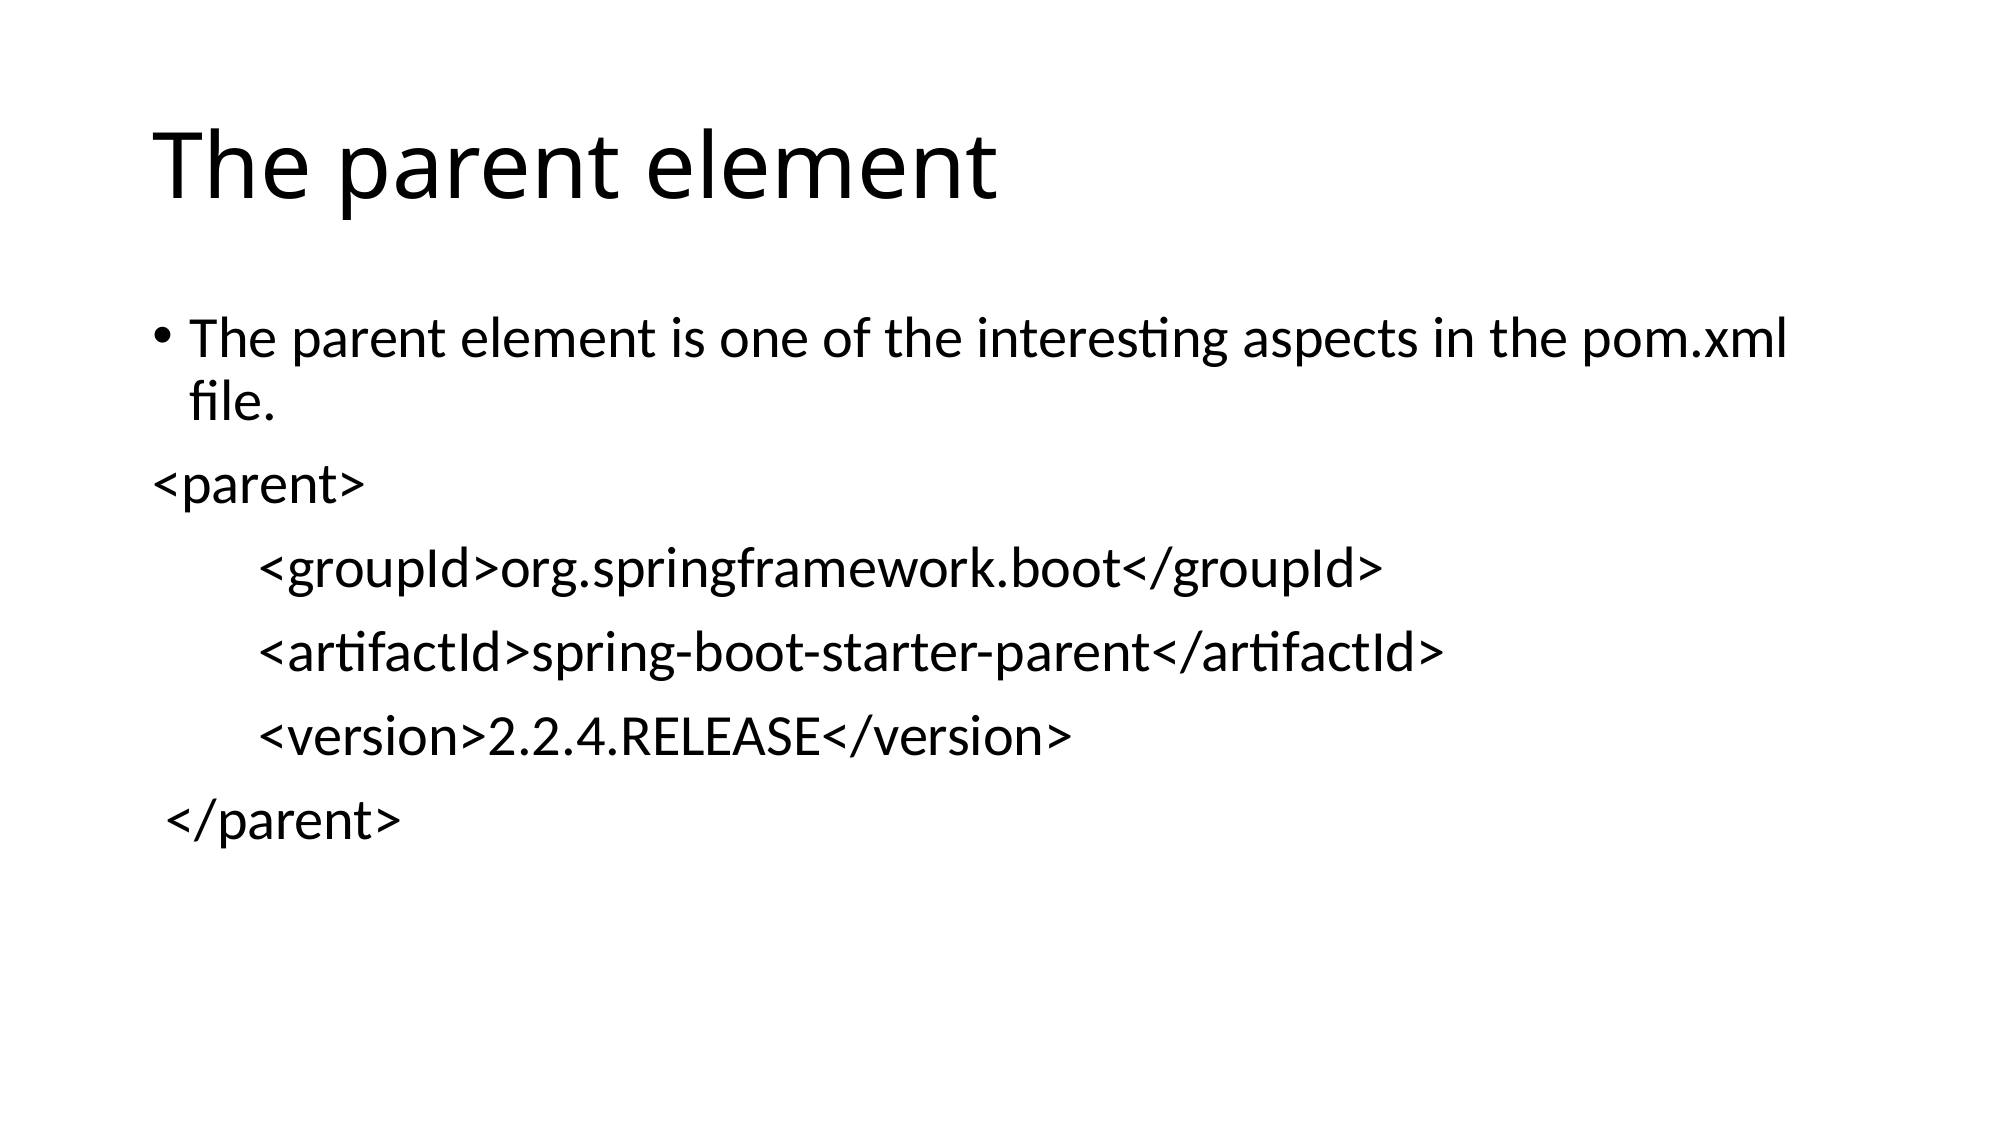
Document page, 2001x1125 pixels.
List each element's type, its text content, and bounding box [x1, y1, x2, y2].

list The parent element is one of the interesting aspects in the pom.xml file. <parent> <groupId>org.springframework.boot</groupId> <artifactId>spring-boot-starter-parent</artifactId> <version>2.2.4.RELEASE</version> </parent> [137, 299, 1863, 1014]
title The parent element [137, 59, 1863, 278]
